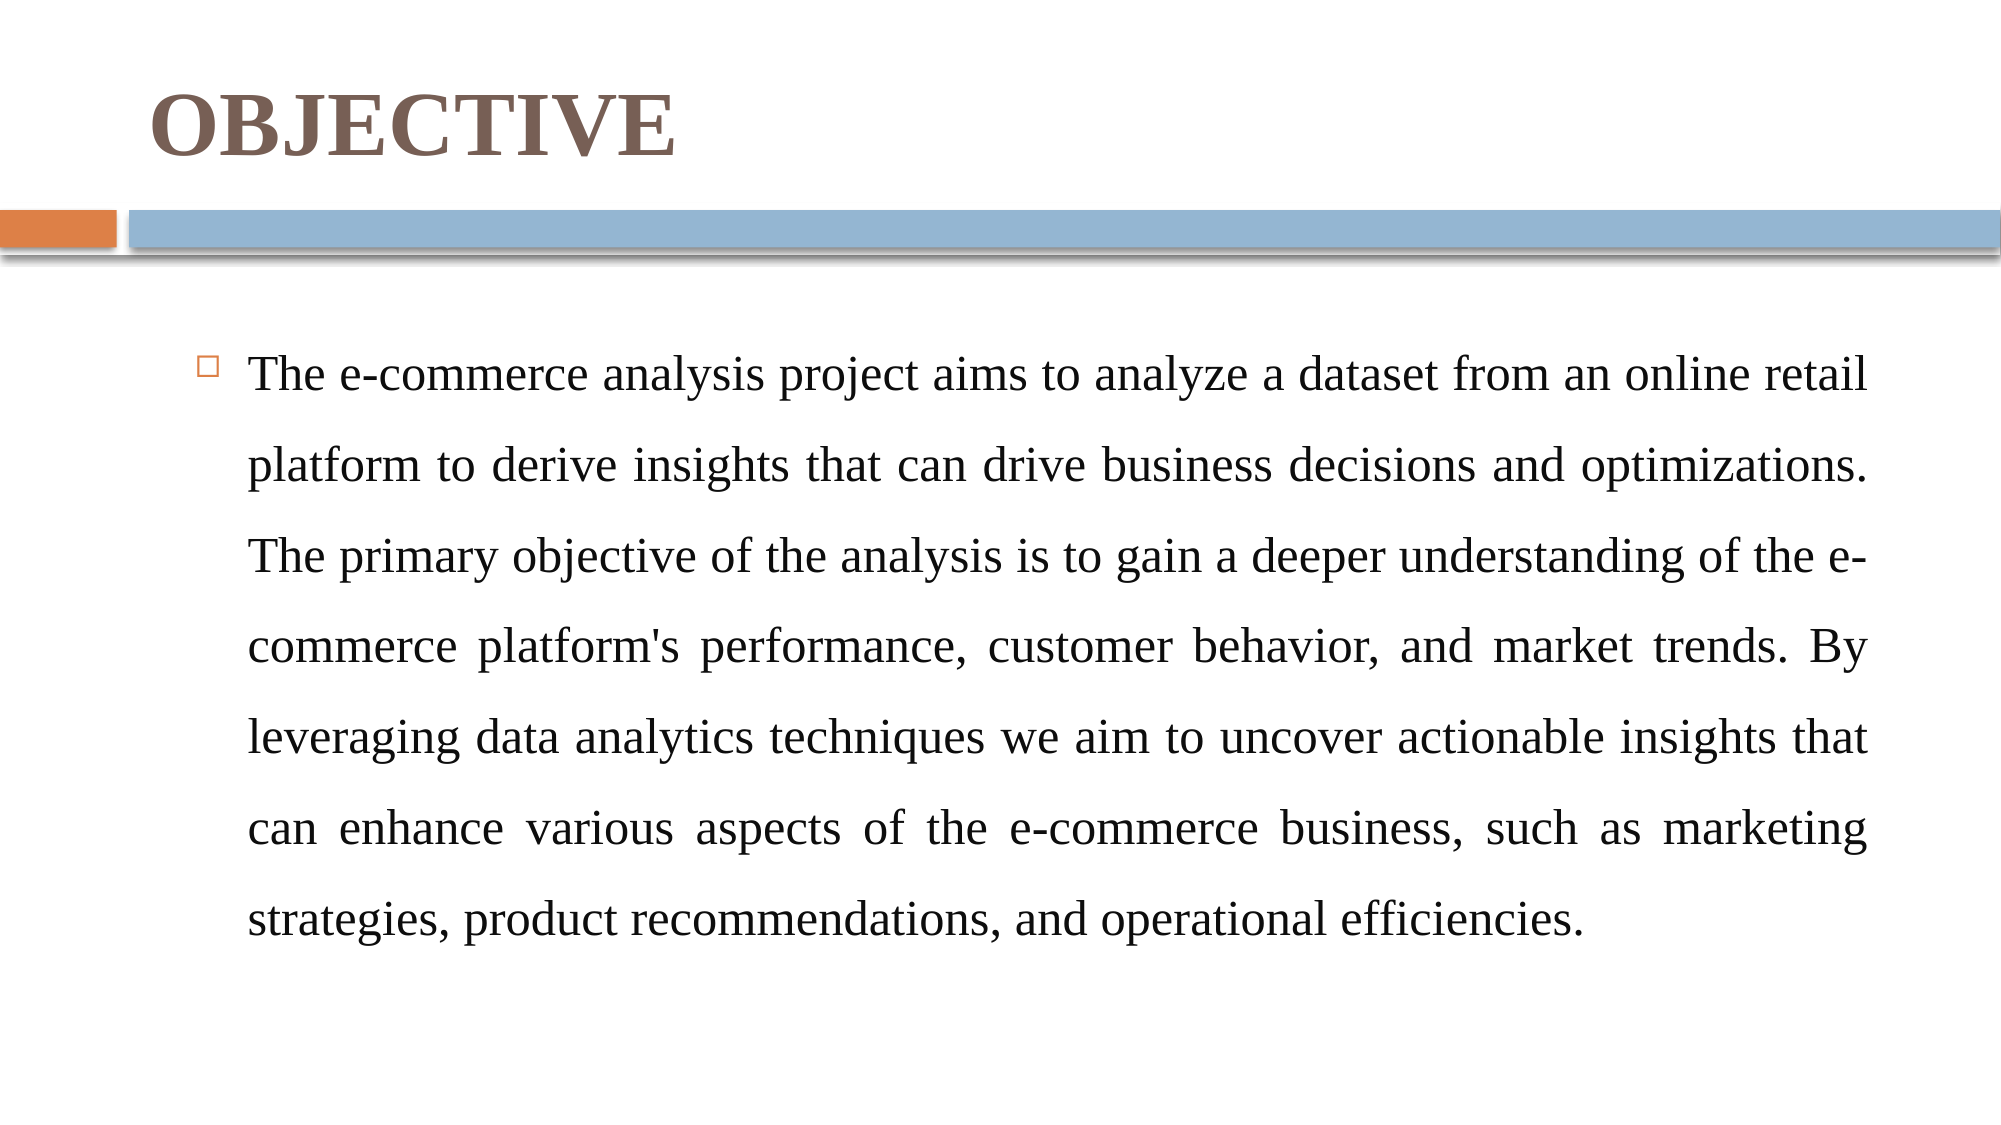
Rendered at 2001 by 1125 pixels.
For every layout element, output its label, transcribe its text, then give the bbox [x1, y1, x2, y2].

title OBJECTIVE [133, 37, 1918, 200]
list The e-commerce analysis project aims to analyze a dataset from an online retail platform to derive insights that can drive business decisions and optimizations. The primary objective of the analysis is to gain a deeper understanding of the e-commerce platform's performance, customer behavior, and market trends. By leveraging data analytics techniques we aim to uncover actionable insights that can enhance various aspects of the e-commerce business, such as marketing strategies, product recommendations, and operational efficiencies. [180, 302, 1885, 1043]
